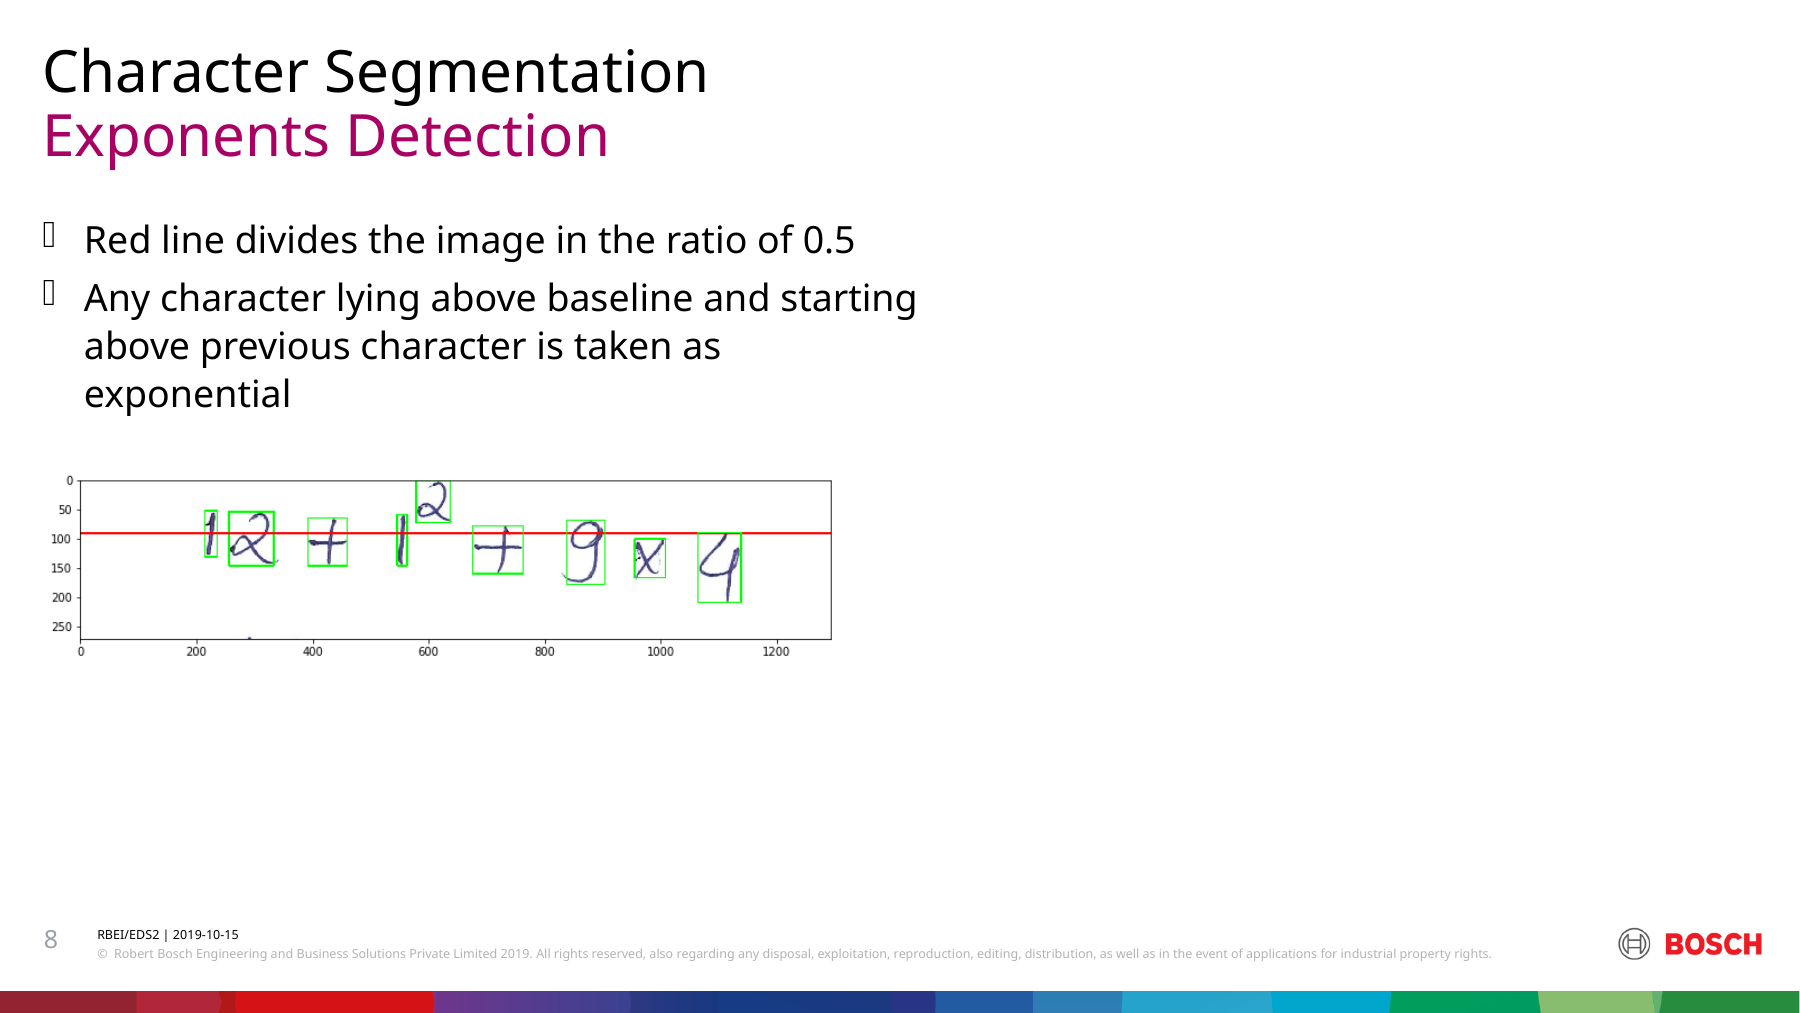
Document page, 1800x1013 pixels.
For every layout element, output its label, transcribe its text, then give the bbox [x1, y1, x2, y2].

title Exponents Detection [42, 106, 1757, 171]
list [43, 468, 842, 666]
slide_number 8 [43, 923, 92, 991]
list Character Segmentation [42, 42, 1757, 106]
picture [0, 905, 1272, 1013]
picture [1390, 896, 1800, 1013]
list Red line divides the image in the ratio of 0.5 Any character lying above baseline and starting above previous character is taken as exponential [42, 212, 925, 897]
